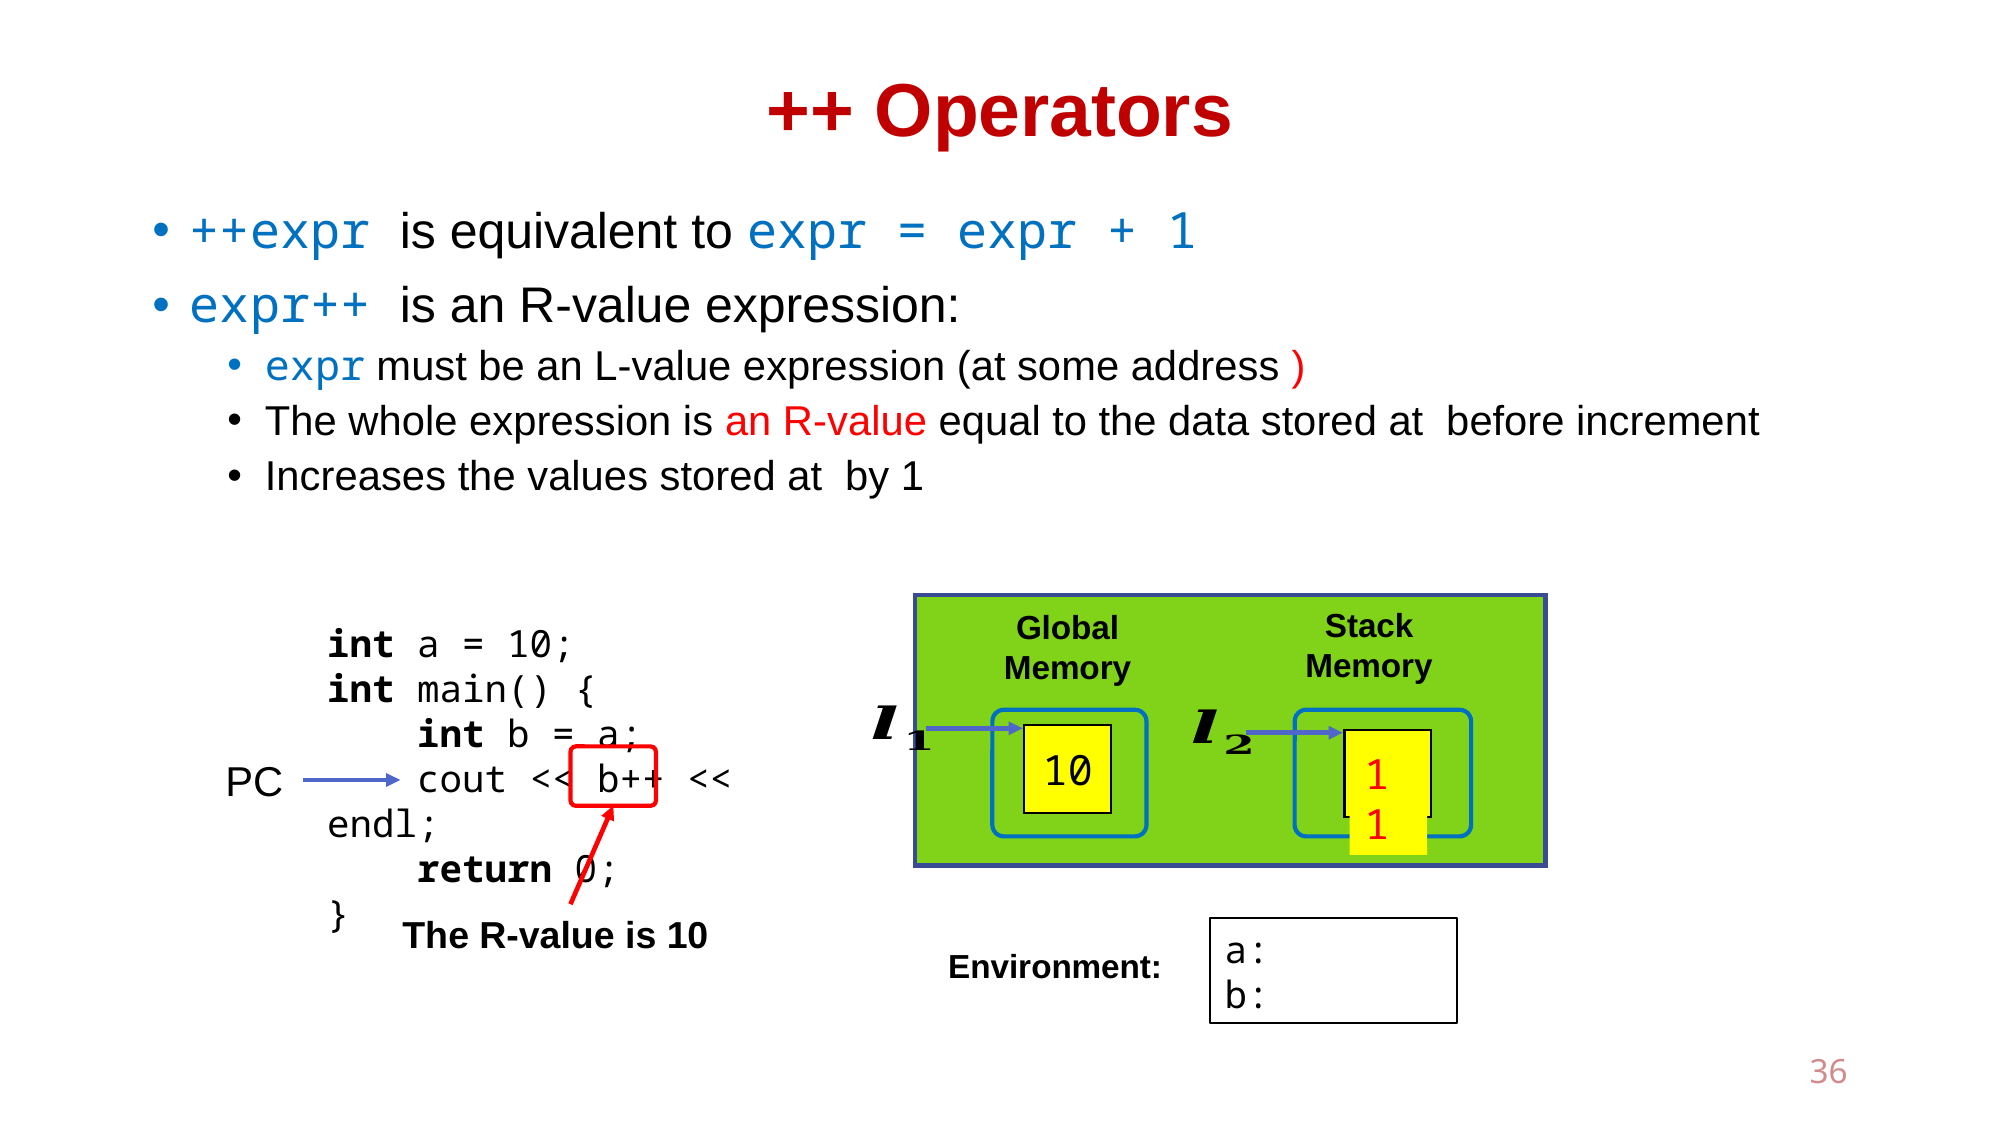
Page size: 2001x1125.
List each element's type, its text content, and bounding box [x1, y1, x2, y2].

text_box [1293, 761, 1349, 838]
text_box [570, 805, 614, 905]
text_box Environment: [909, 937, 1210, 993]
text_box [210, 746, 401, 813]
text_box 10 [1343, 729, 1432, 818]
text_box [569, 745, 658, 807]
text_box 11 [1349, 740, 1428, 855]
text_box The R-value is 10 [387, 904, 754, 964]
text_box [1343, 708, 1473, 838]
text_box Global Memory [955, 598, 1180, 694]
text_box [991, 708, 1148, 838]
text_box int a = 10; int main() { int b = a; cout << b++ << endl; return 0; } [312, 612, 830, 942]
title ++ Operators [137, 59, 1863, 166]
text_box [870, 700, 1023, 756]
slide_number 36 [1412, 1042, 1863, 1103]
text_box Stack Memory [1257, 597, 1481, 692]
text_box [914, 594, 1546, 867]
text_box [1190, 704, 1343, 761]
